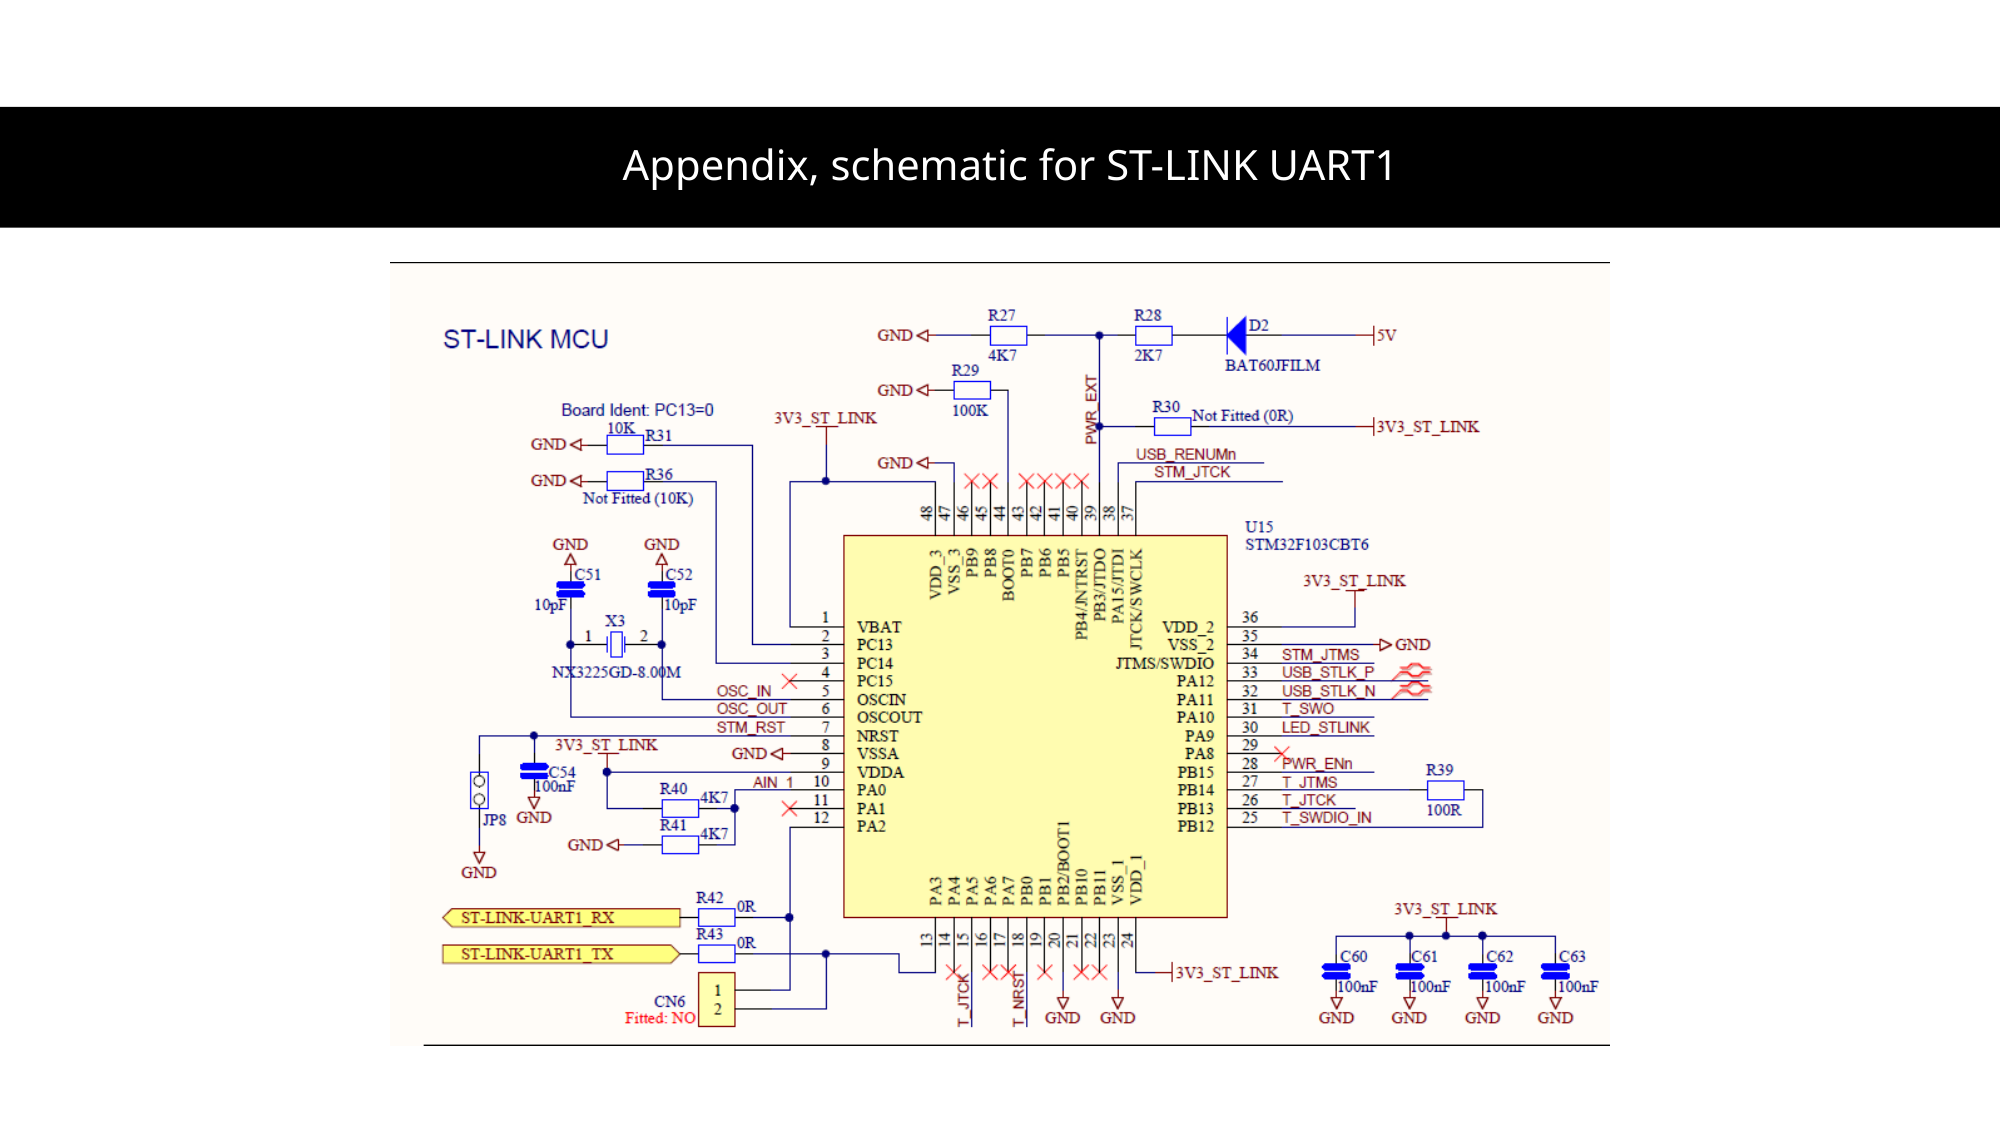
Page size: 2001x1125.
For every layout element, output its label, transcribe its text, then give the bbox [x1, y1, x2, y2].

picture [390, 262, 1610, 1046]
text_box [0, 106, 2000, 229]
title Appendix, schematic for ST-LINK UART1 [91, 105, 1931, 228]
